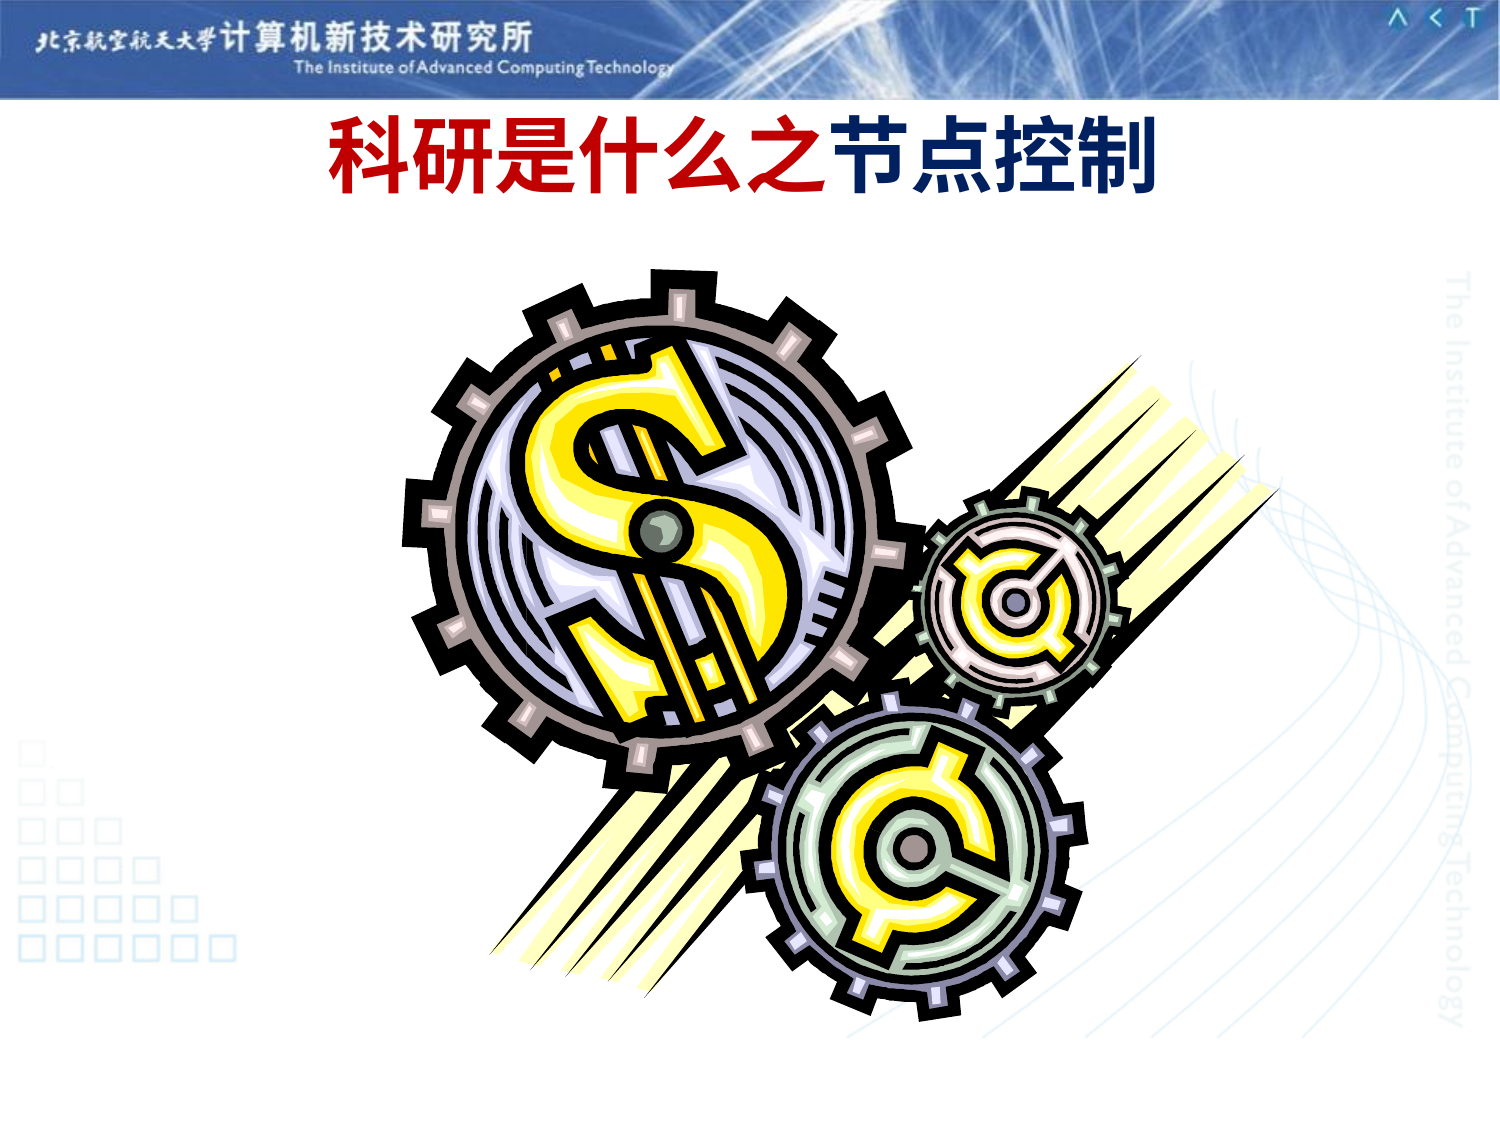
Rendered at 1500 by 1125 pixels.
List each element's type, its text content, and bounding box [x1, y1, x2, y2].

picture [0, 262, 1500, 1038]
picture [0, 0, 1500, 100]
title 科研是什么之节点控制 [17, 90, 1471, 218]
